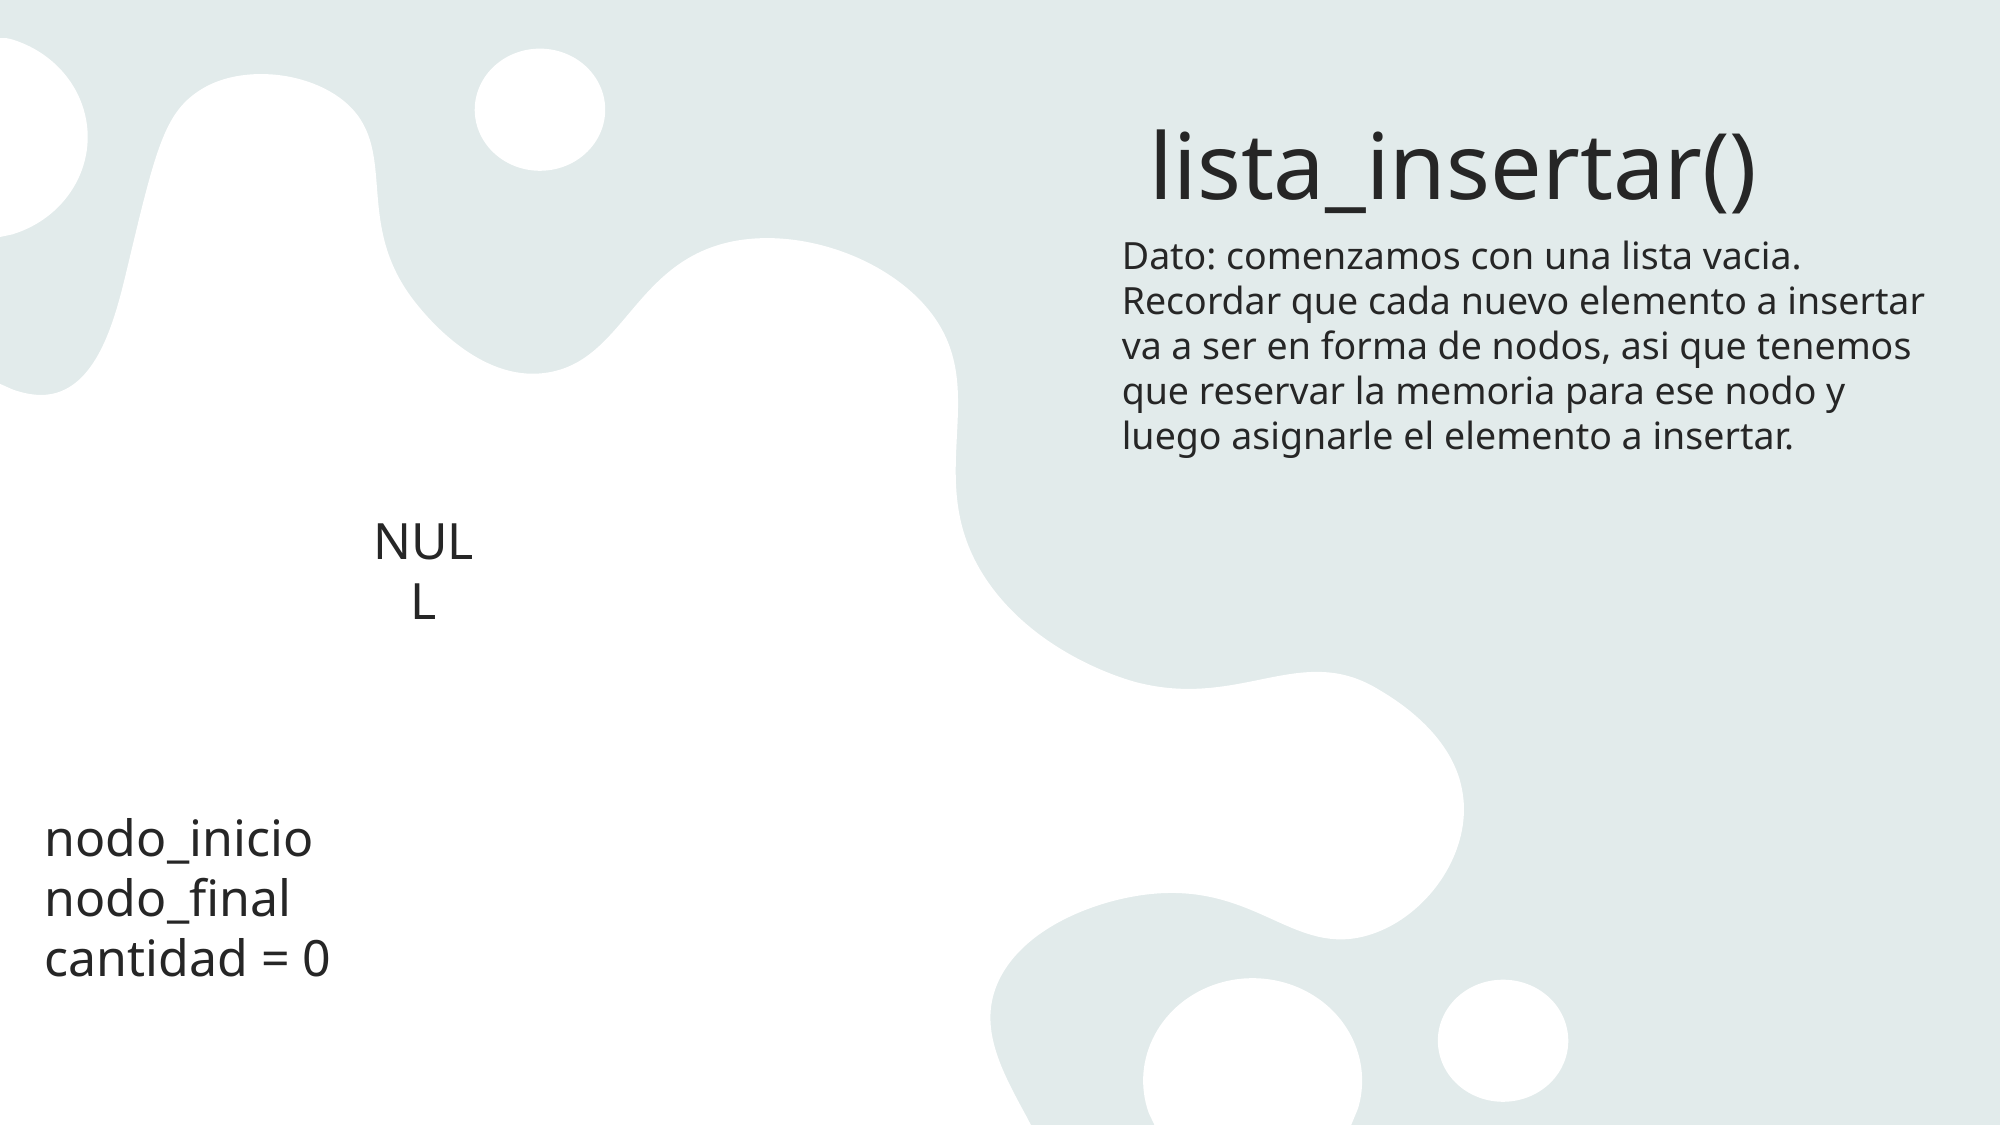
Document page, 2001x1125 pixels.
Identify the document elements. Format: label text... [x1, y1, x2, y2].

text_box NULL [345, 501, 503, 583]
text_box Dato: comenzamos con una lista vacia. Recordar que cada nuevo elemento a insertar va a ser en forma de nodos, asi que tenemos que reservar la memoria para ese nodo y luego asignarle el elemento a insertar. [1107, 224, 1967, 465]
title lista_insertar() [1134, 75, 1776, 224]
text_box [309, 583, 551, 918]
text_box nodo_inicio nodo_final cantidad = 0 [29, 799, 350, 995]
